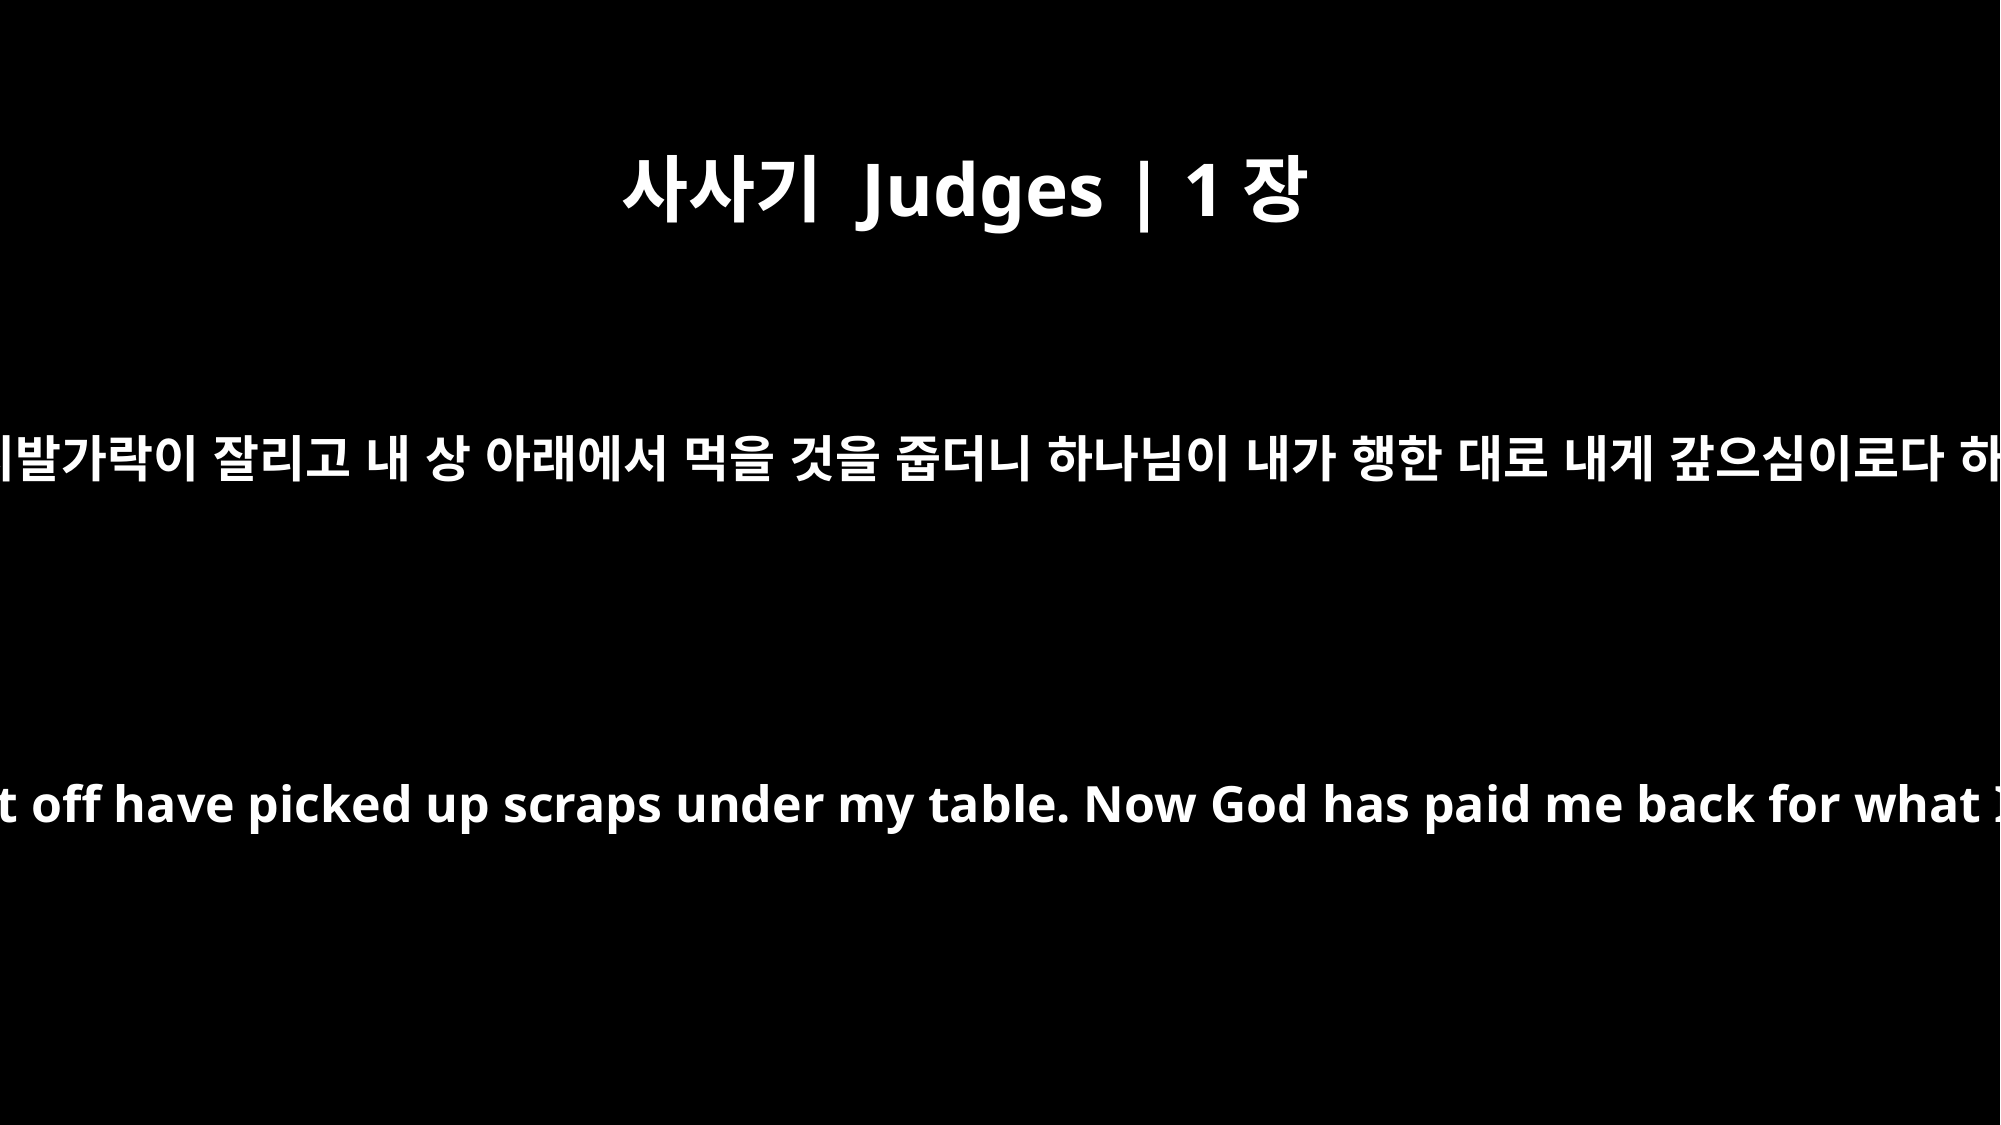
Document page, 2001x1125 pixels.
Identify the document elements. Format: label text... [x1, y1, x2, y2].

text_box Then Adoni-Bezek said, "Seventy kings with their thumbs and big toes cut off have picked up scraps under my table. Now God has paid me back for what I did to them." They brought him to Jerusalem, and he died there. [0, 764, 2000, 840]
text_box 7 아도니 베섹이 이르되 옛적에 칠십 명의 왕들이 그들의 엄지손가락과 엄지발가락이 잘리고 내 상 아래에서 먹을 것을 줍더니 하나님이 내가 행한 대로 내게 갚으심이로다 하니라 무리가 그를 끌고 예루살렘에 이르렀더니 그가 거기서 죽었더라 [0, 359, 2000, 495]
text_box 사사기 Judges | 1장 [606, 136, 1326, 239]
